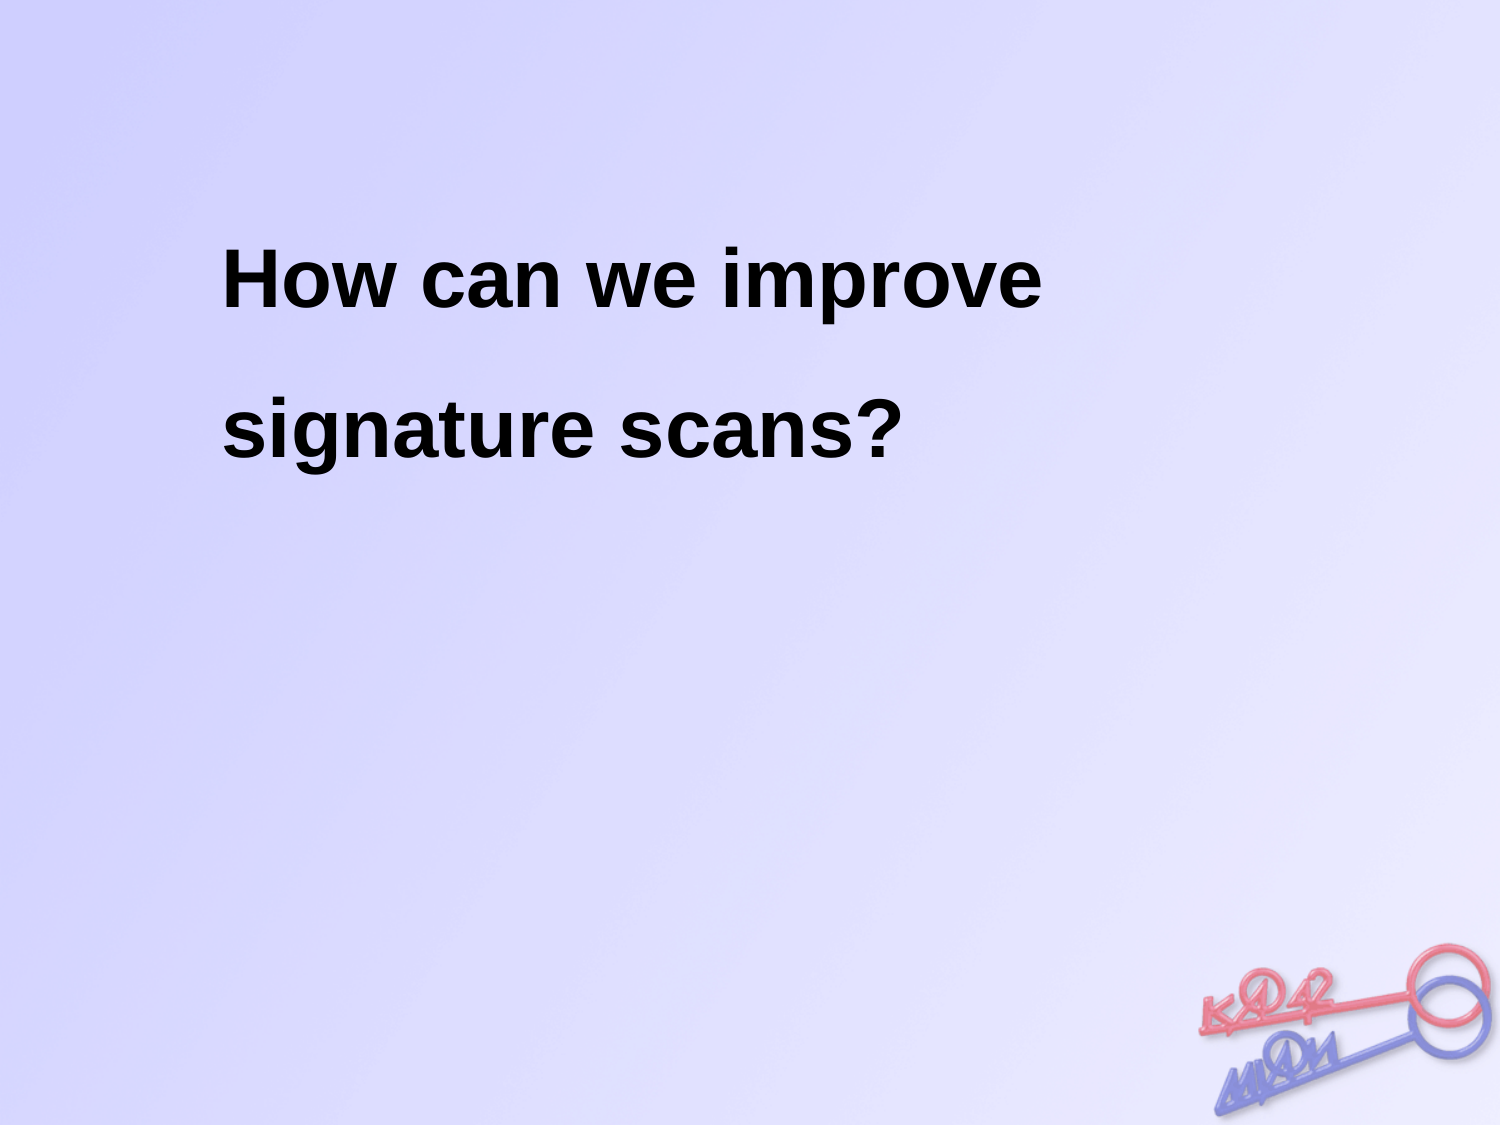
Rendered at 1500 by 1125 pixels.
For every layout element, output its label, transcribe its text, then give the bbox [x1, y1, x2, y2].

list How can we improve signature scans? [206, 166, 1388, 557]
picture [0, 0, 1500, 1125]
